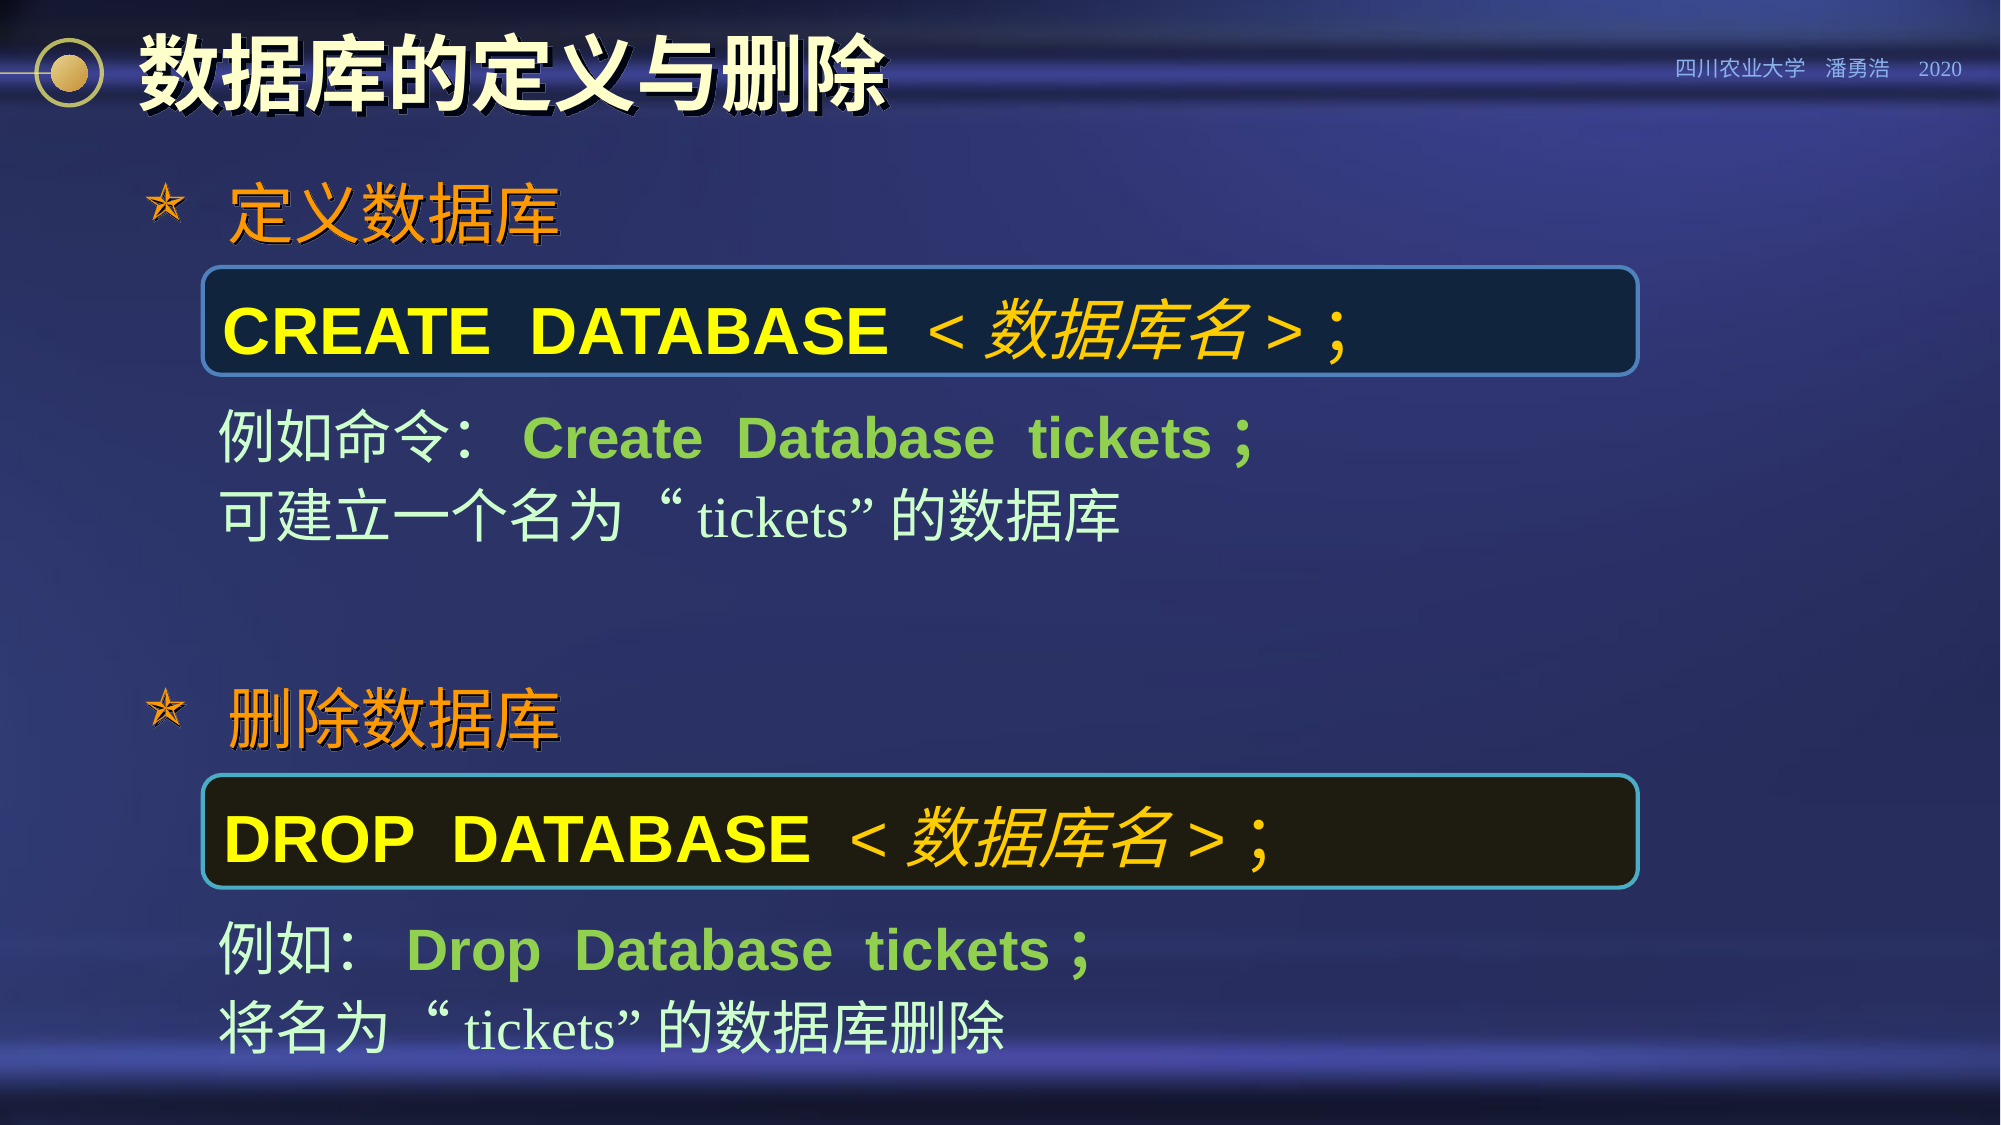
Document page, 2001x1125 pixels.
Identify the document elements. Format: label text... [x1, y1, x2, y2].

picture [0, 0, 2001, 1125]
text_box 定义数据库 [120, 164, 577, 259]
text_box DROP DATABASE <数据库名>； [200, 772, 1640, 890]
text_box CREATE DATABASE <数据库名>； [200, 264, 1640, 377]
text_box 例如：Drop Database tickets； 将名为“tickets”的数据库删除 [202, 905, 1549, 988]
text_box 例如命令：Create Database tickets； 可建立一个名为“tickets”的数据库 [202, 393, 1549, 594]
text_box 删除数据库 [120, 669, 577, 765]
picture [39, 43, 99, 103]
title 数据库的定义与删除 [125, 0, 908, 178]
